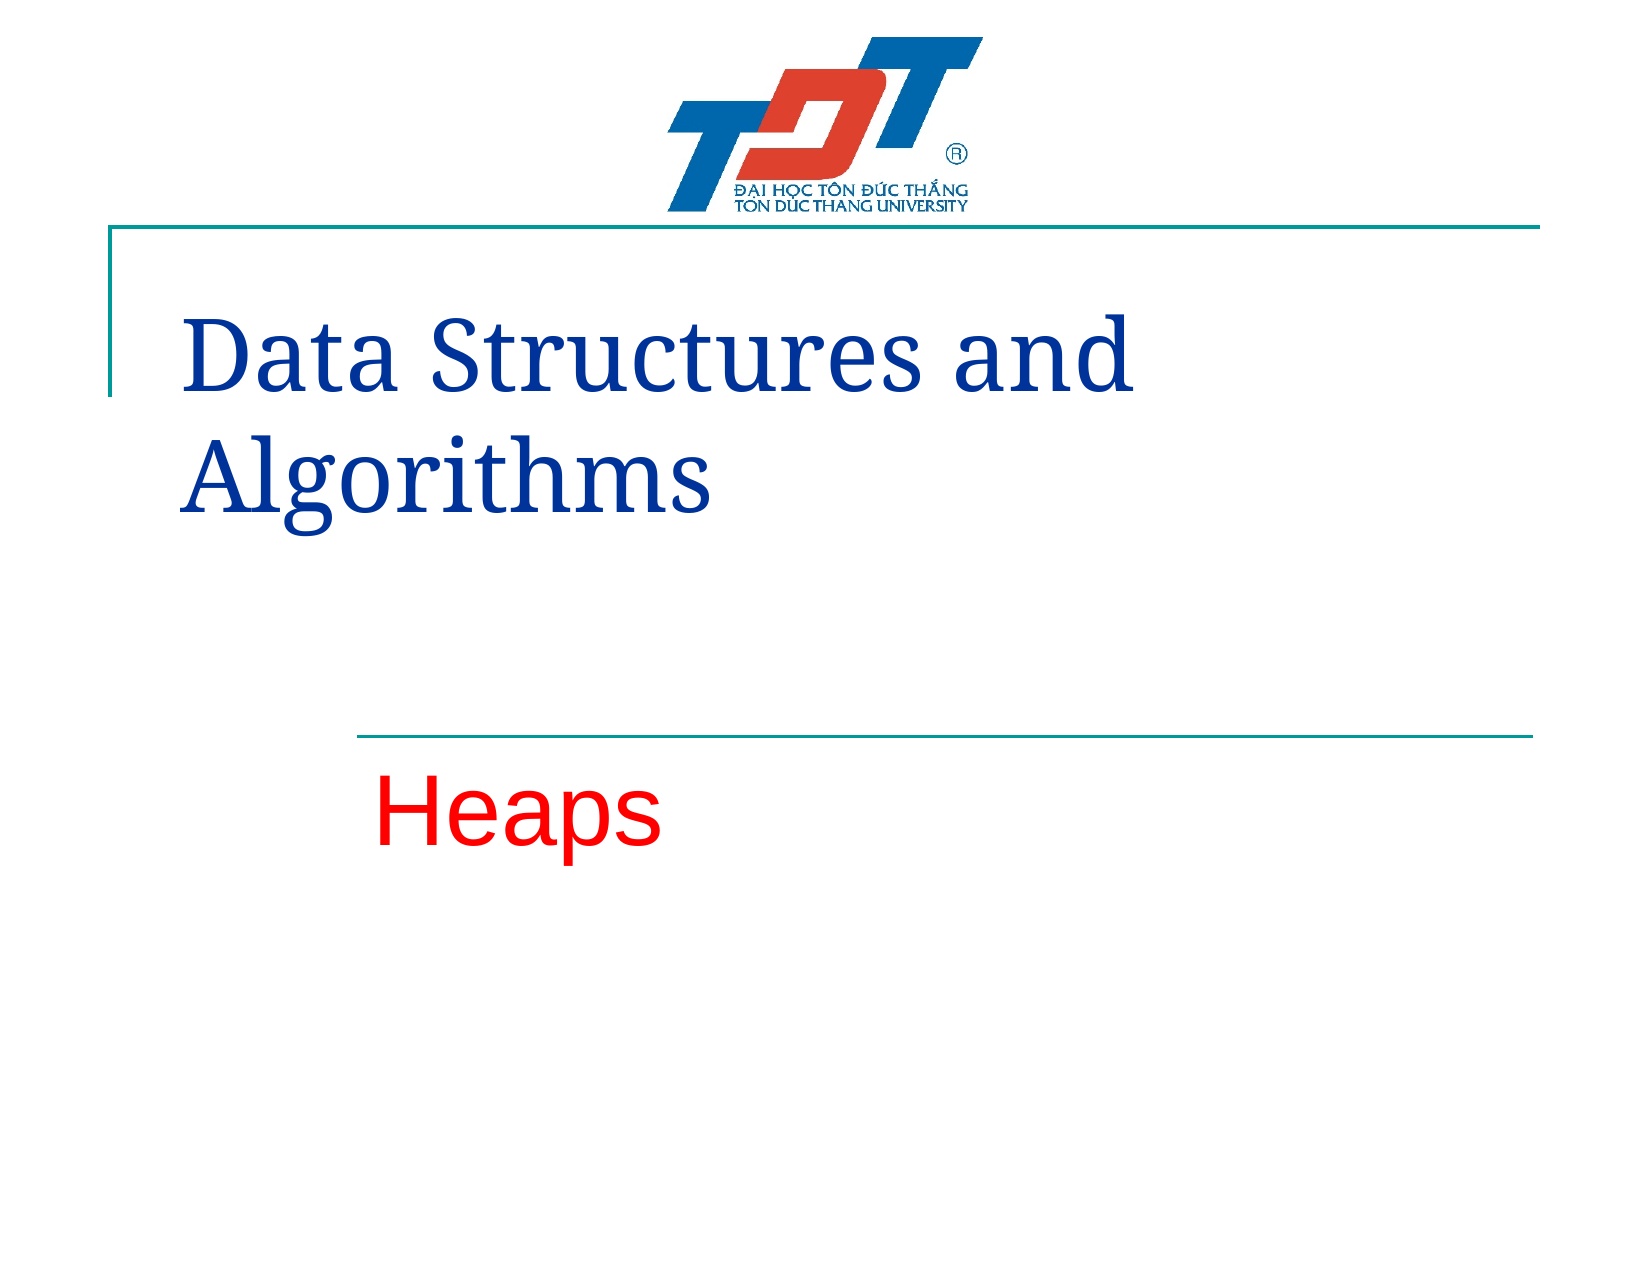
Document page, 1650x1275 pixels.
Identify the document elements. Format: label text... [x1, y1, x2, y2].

picture [666, 36, 983, 212]
subtitle Heaps [357, 736, 1540, 1063]
title Data Structures and Algorithms [165, 283, 1541, 610]
